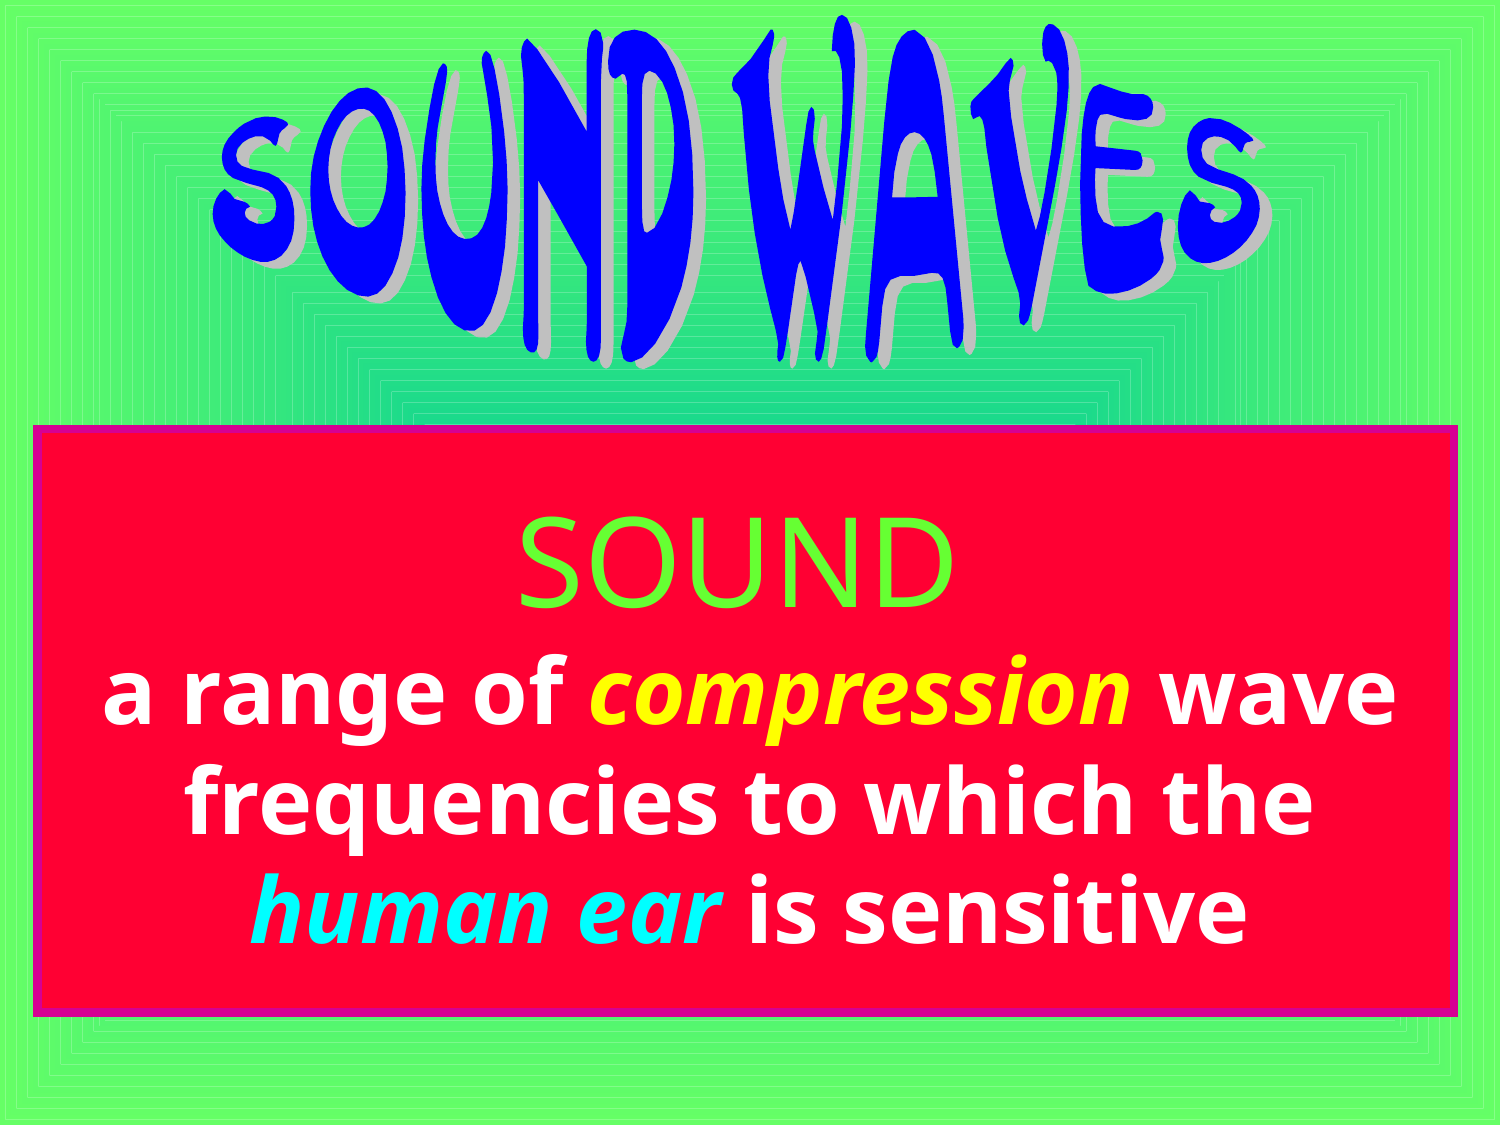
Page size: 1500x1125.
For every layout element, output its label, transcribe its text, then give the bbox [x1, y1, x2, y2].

text_box [37, 429, 1454, 1013]
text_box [212, 0, 1273, 385]
text_box SOUND a range of compression wave frequencies to which the human ear is sensitive [50, 474, 1450, 970]
